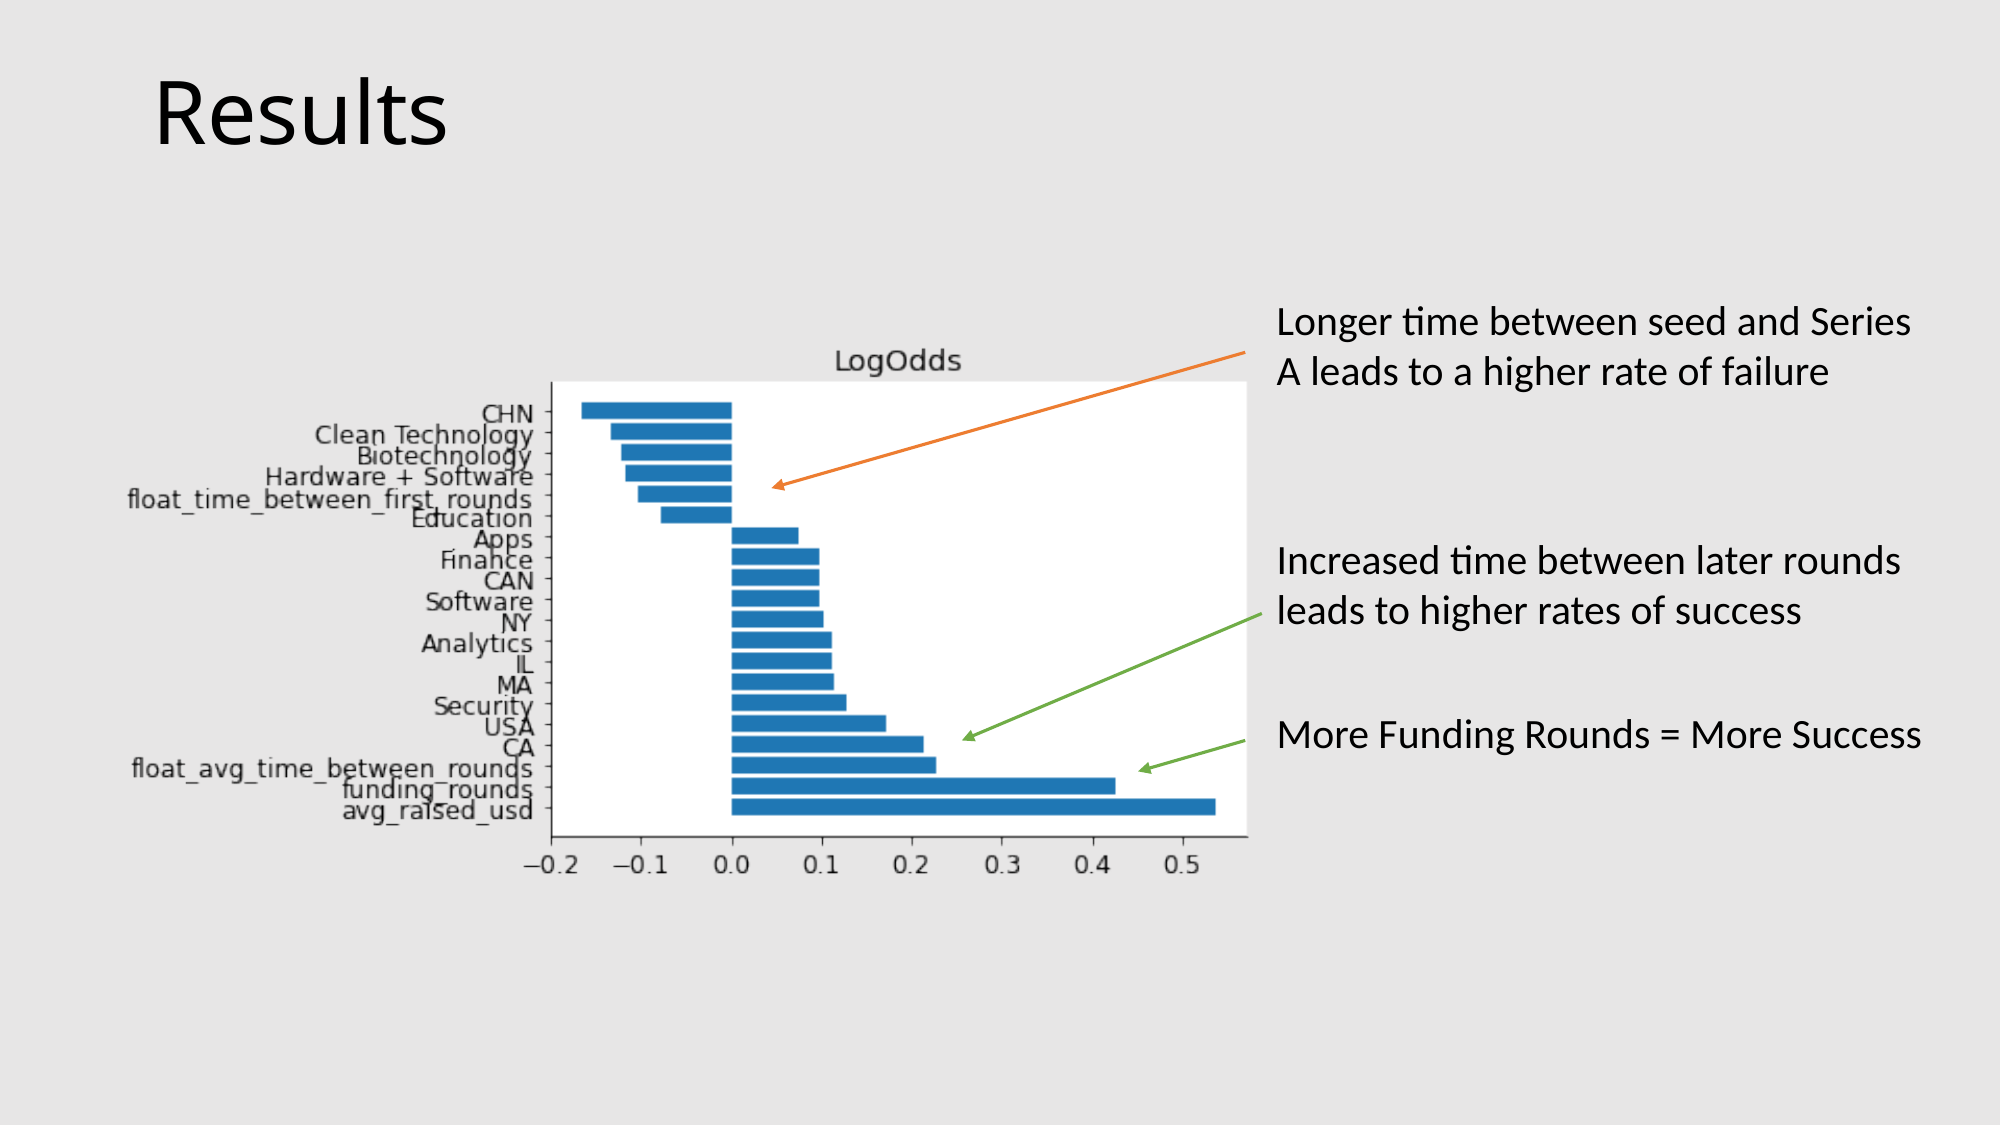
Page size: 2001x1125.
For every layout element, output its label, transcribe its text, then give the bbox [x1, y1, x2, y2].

text_box Longer time between seed and Series A leads to a higher rate of failure [1261, 286, 1953, 402]
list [113, 334, 1262, 893]
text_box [1138, 740, 1246, 772]
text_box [961, 613, 1262, 741]
text_box More Funding Rounds = More Success [1262, 699, 1977, 765]
title Results [137, 59, 1863, 278]
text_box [771, 352, 1246, 489]
text_box Increased time between later rounds leads to higher rates of success [1262, 525, 1929, 641]
